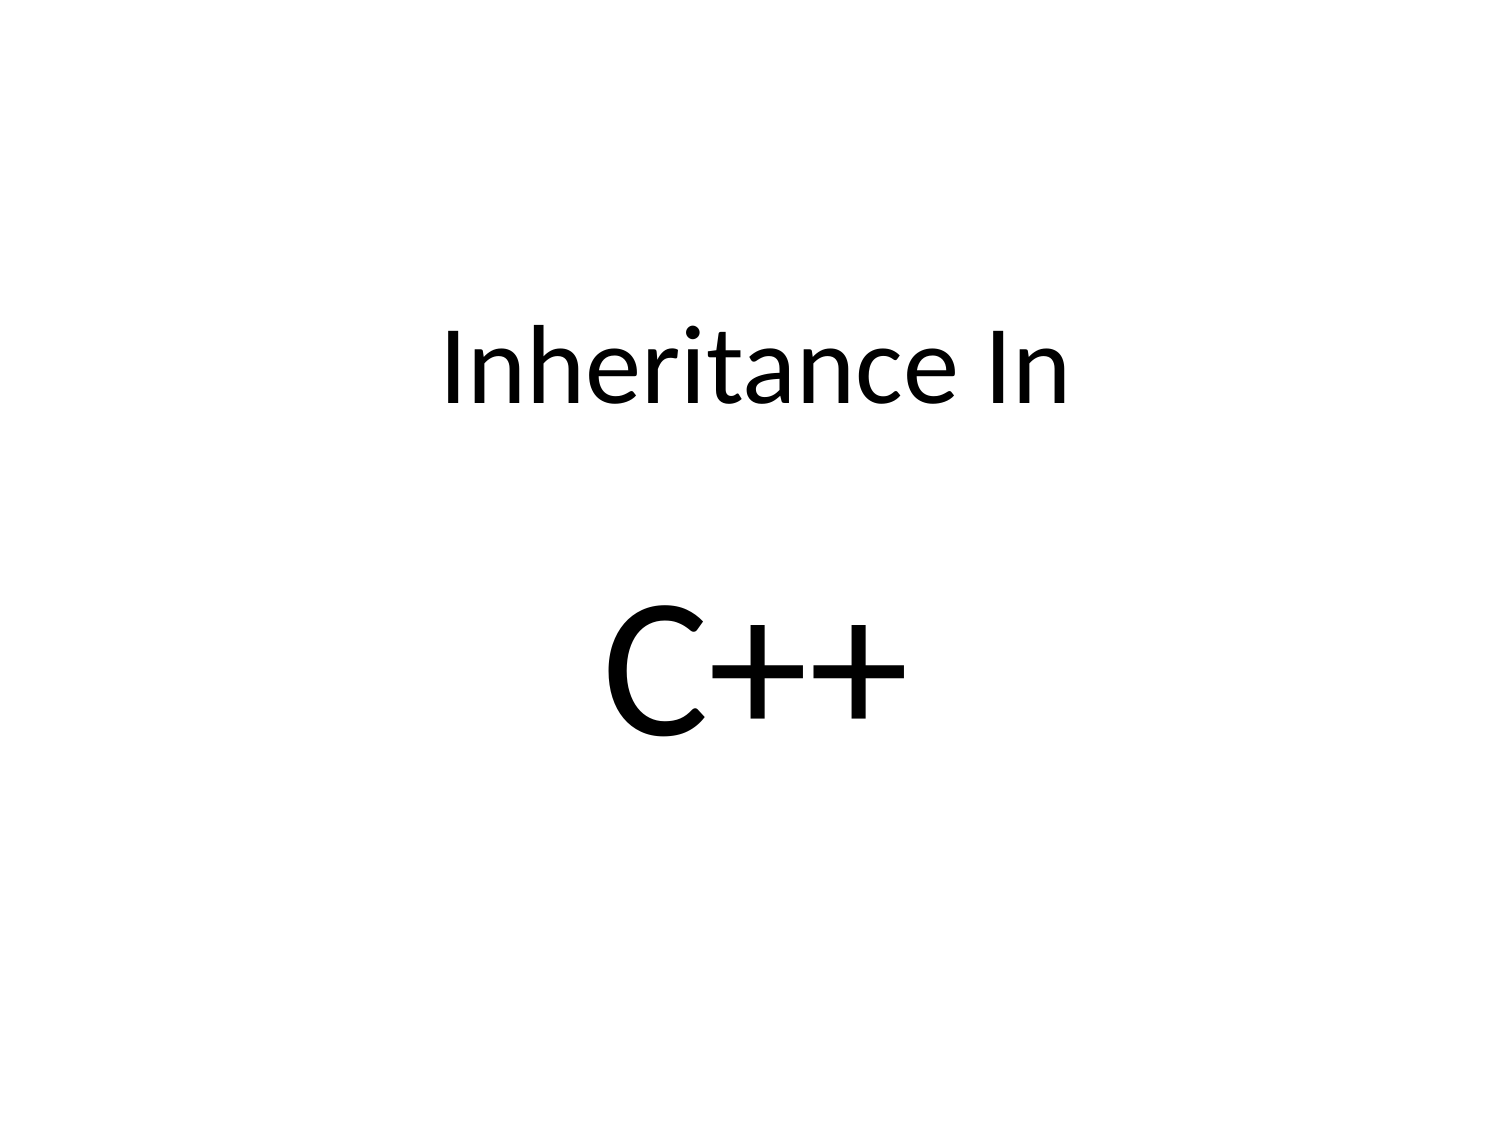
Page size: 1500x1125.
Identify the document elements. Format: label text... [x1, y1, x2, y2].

title Inheritance In C++ [46, 187, 1465, 879]
